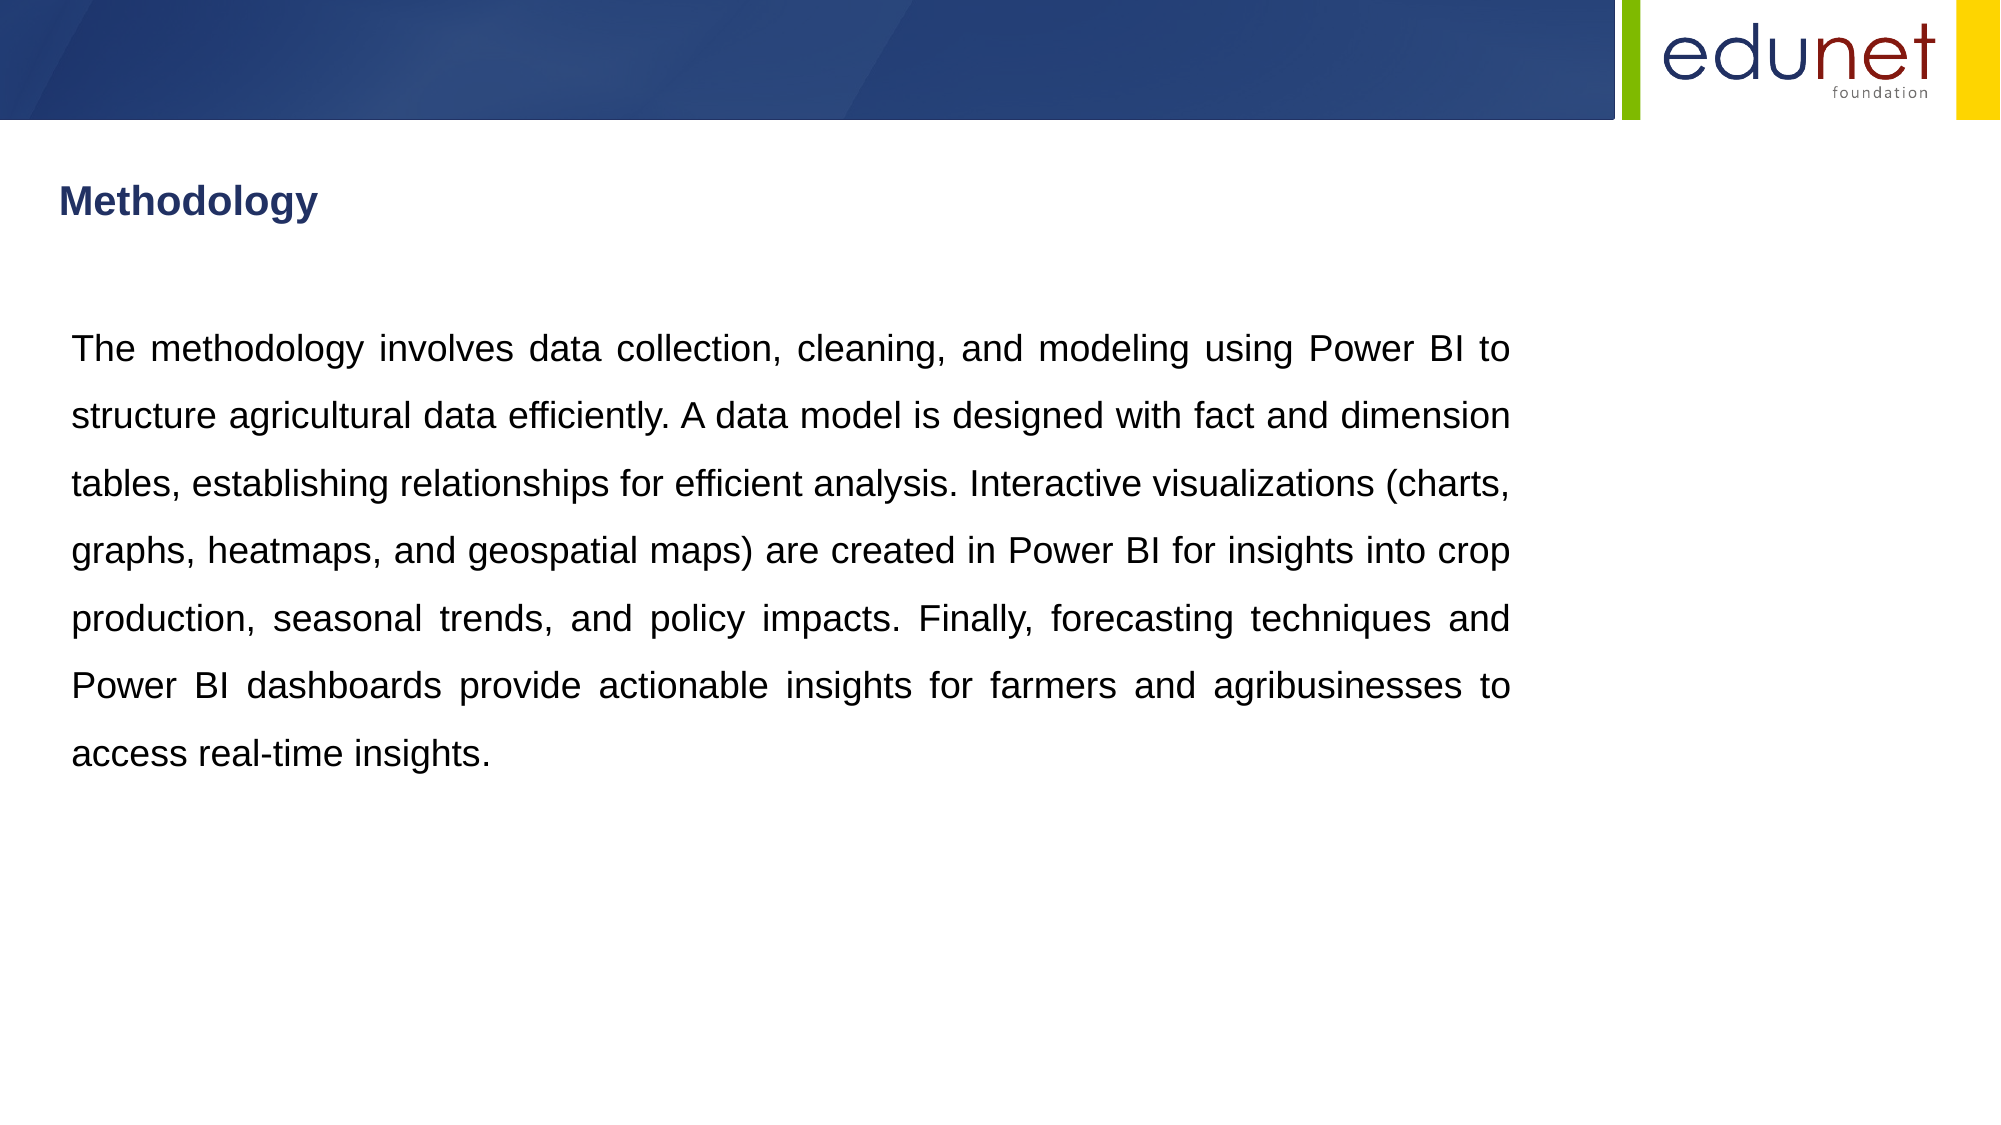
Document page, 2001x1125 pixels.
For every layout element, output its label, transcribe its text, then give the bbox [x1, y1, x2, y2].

picture [1652, 12, 1948, 108]
text_box The methodology involves data collection, cleaning, and modeling using Power BI to structure agricultural data efficiently. A data model is designed with fact and dimension tables, establishing relationships for efficient analysis. Interactive visualizations (charts, graphs, heatmaps, and geospatial maps) are created in Power BI for insights into crop production, seasonal trends, and policy impacts. Finally, forecasting techniques and Power BI dashboards provide actionable insights for farmers and agribusinesses to access real-time insights. [56, 293, 1526, 781]
text_box Methodology [43, 166, 1045, 232]
